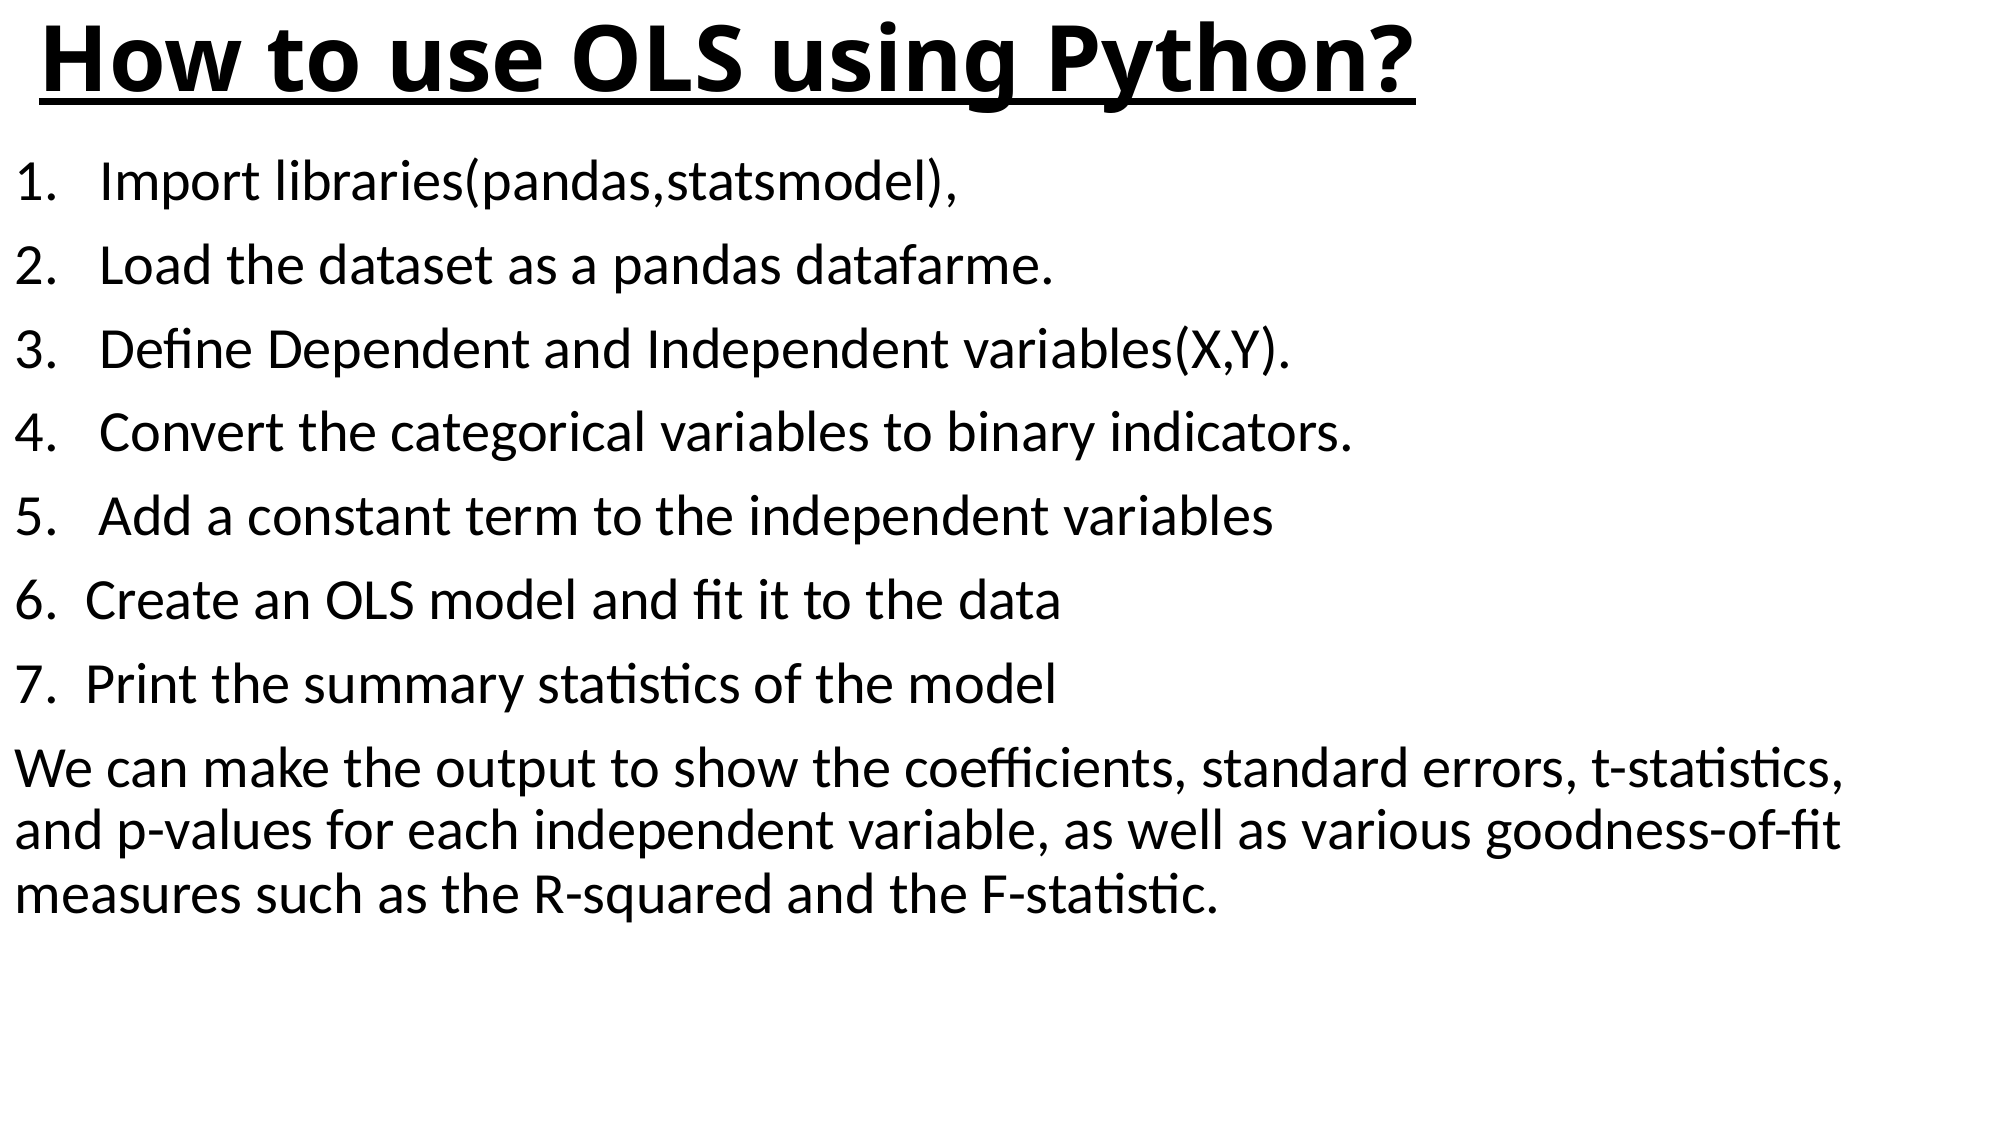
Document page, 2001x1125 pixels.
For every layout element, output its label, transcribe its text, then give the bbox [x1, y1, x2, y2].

list Import libraries(pandas,statsmodel), Load the dataset as a pandas datafarme. Define Dependent and Independent variables(X,Y). Convert the categorical variables to binary indicators. 5. Add a constant term to the independent variables 6. Create an OLS model and fit it to the data 7. Print the summary statistics of the model We can make the output to show the coefficients, standard errors, t-statistics, and p-values for each independent variable, as well as various goodness-of-fit measures such as the R-squared and the F-statistic. [0, 142, 1863, 1114]
title How to use OLS using Python? [23, 11, 1796, 111]
